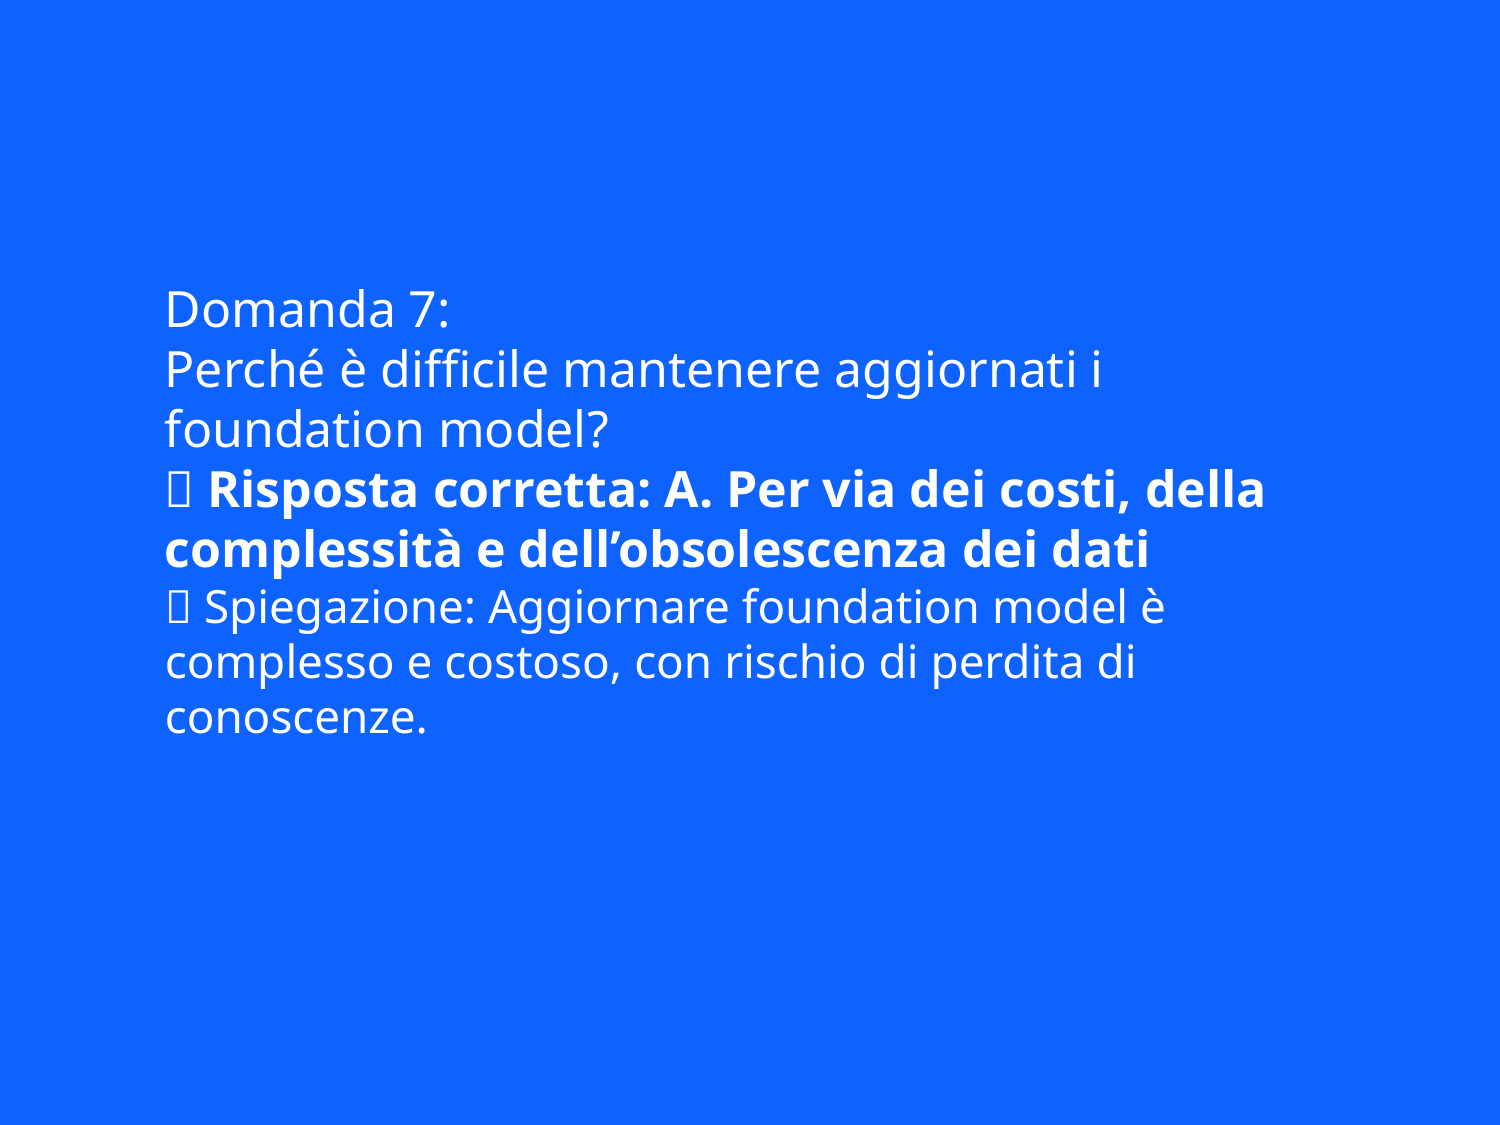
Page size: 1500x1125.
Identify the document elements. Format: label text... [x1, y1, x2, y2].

text_box Domanda 7: Perché è difficile mantenere aggiornati i foundation model? ✅ Risposta corretta: A. Per via dei costi, della complessità e dell’obsolescenza dei dati 📘 Spiegazione: Aggiornare foundation model è complesso e costoso, con rischio di perdita di conoscenze. [149, 224, 1350, 750]
